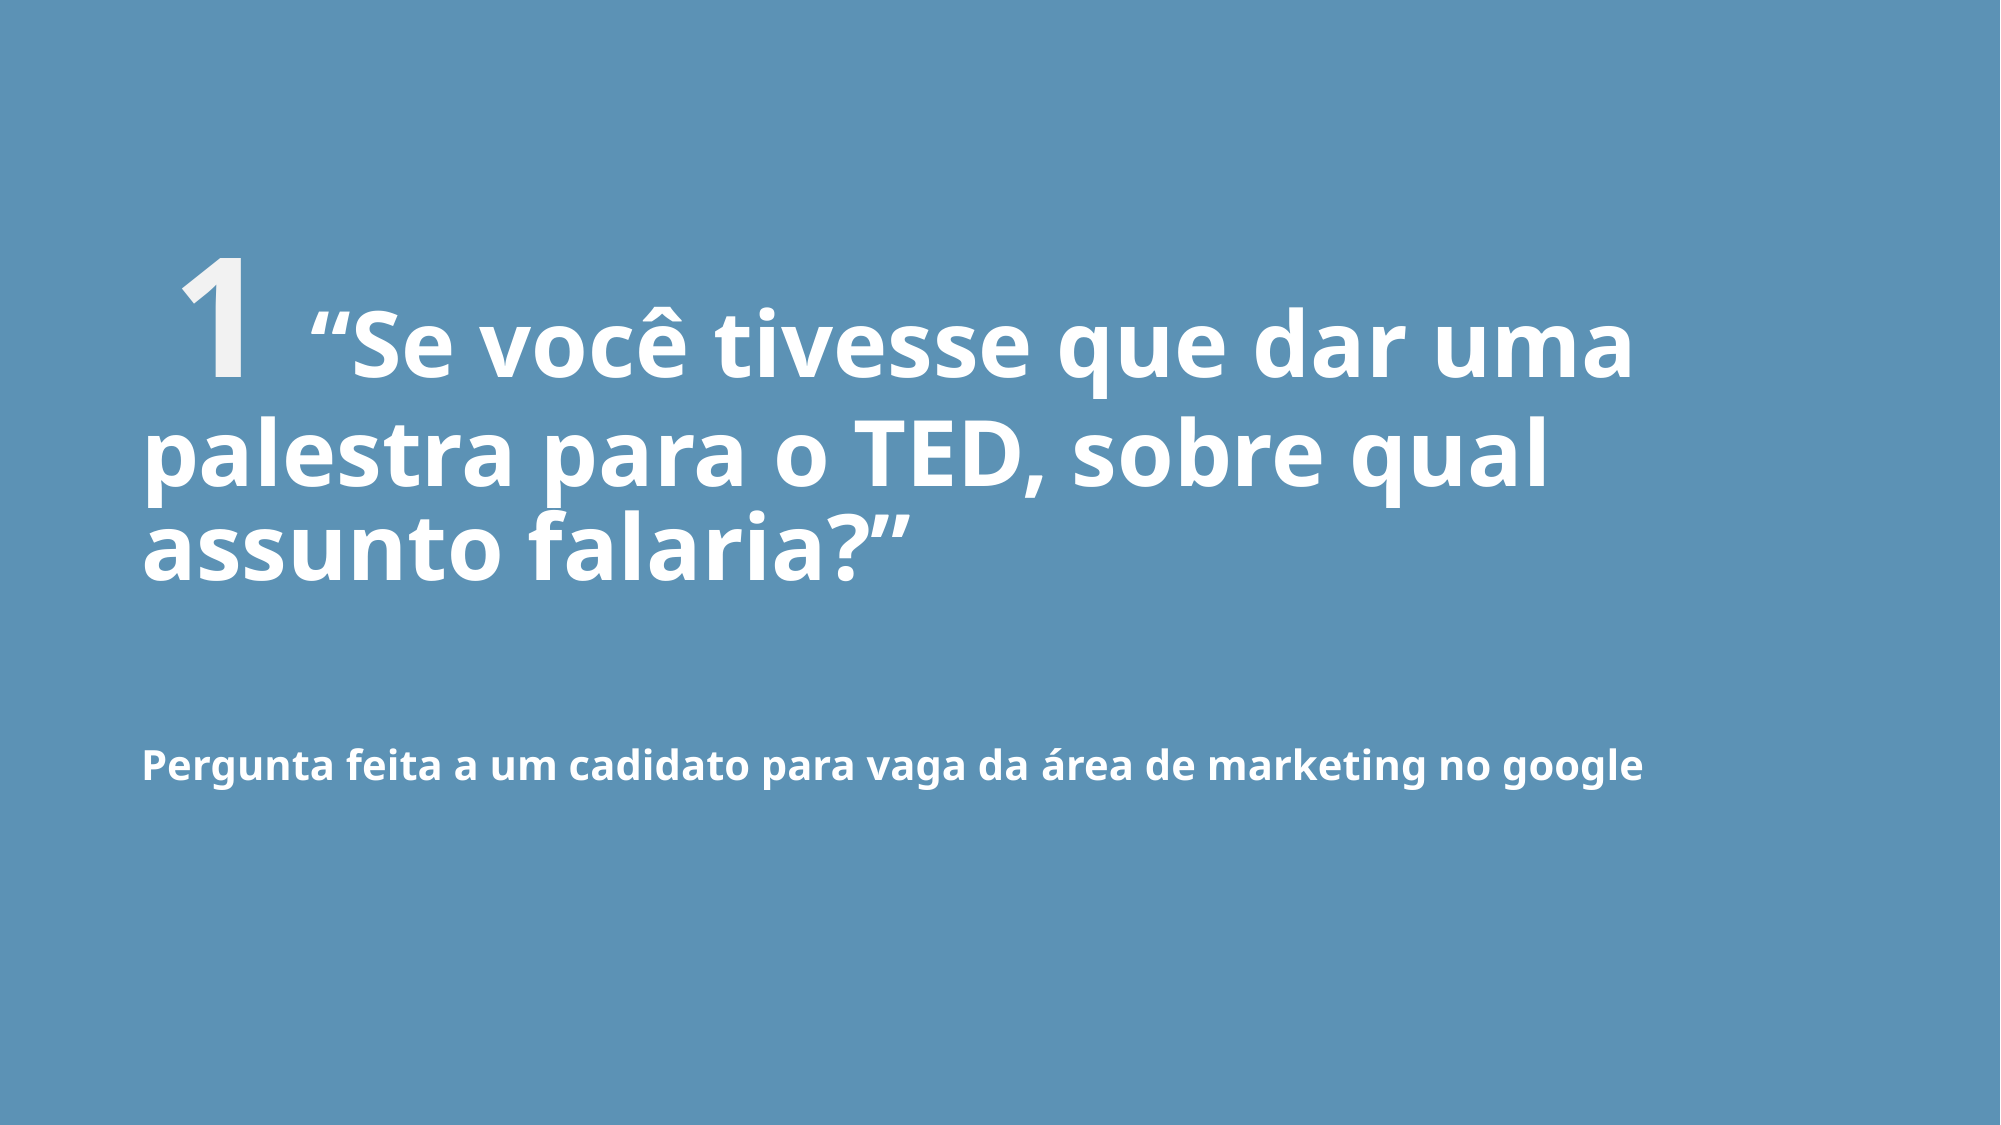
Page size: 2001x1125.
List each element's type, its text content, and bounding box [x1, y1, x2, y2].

text_box 1 “Se você tivesse que dar uma palestra para o TED, sobre qual assunto falaria?” Pergunta feita a um cadidato para vaga da área de marketing no google [110, 234, 1758, 853]
